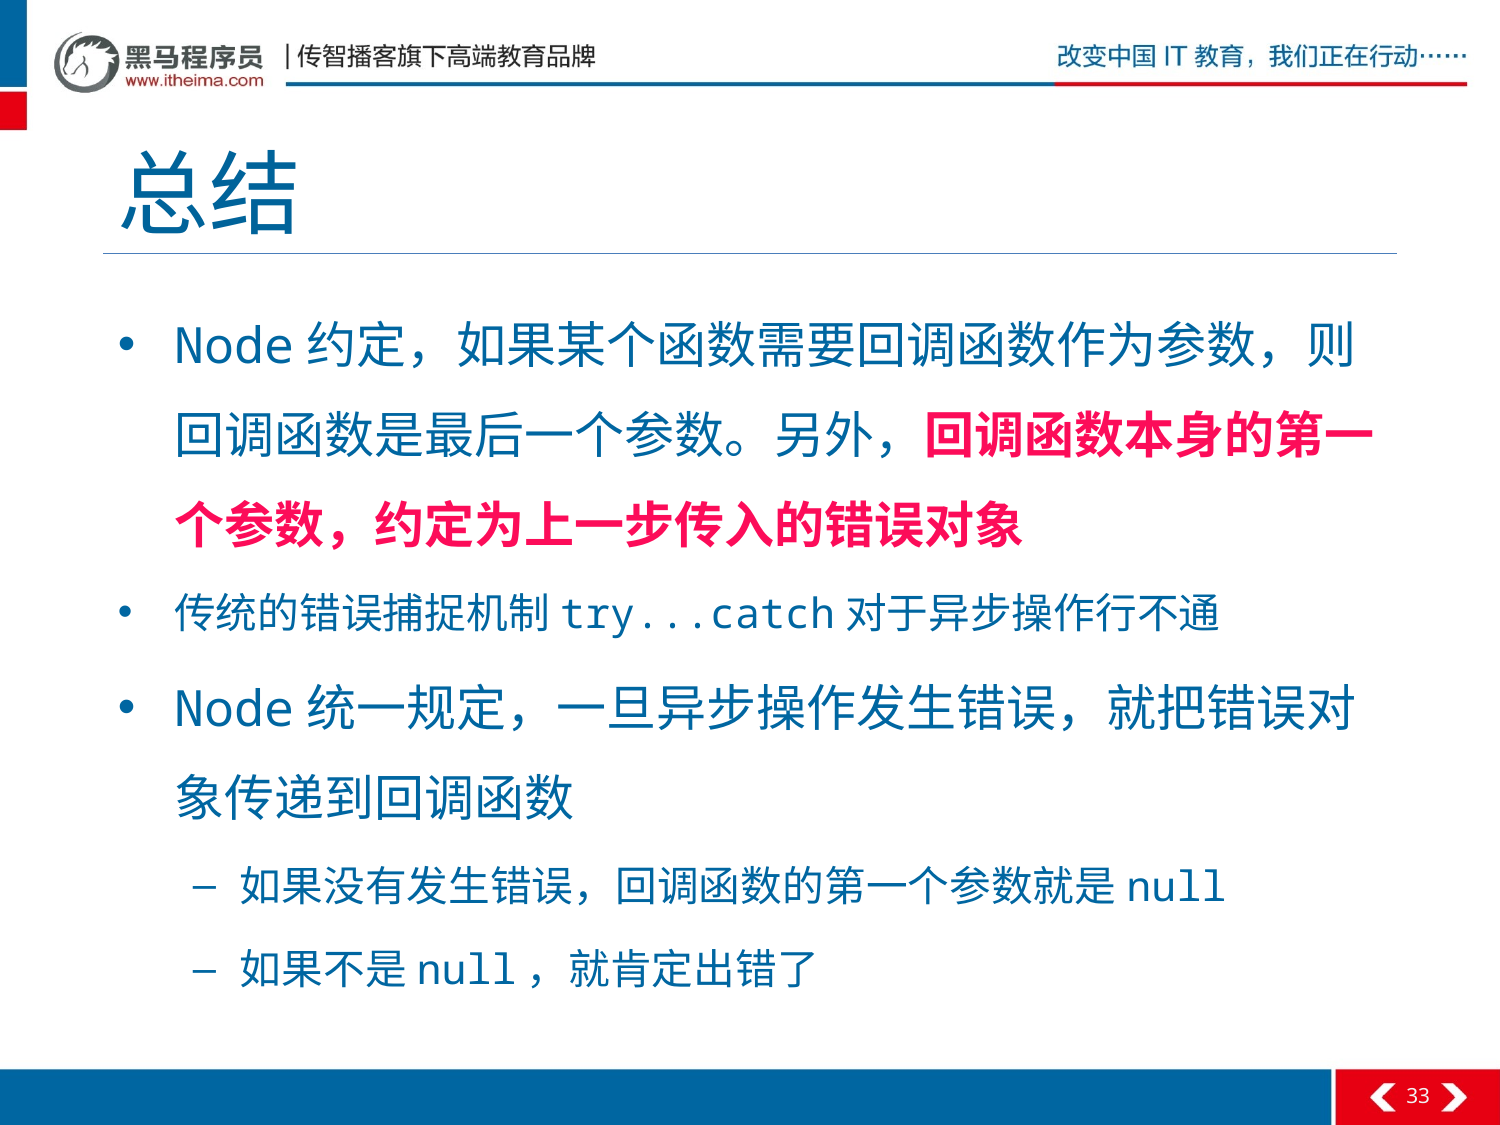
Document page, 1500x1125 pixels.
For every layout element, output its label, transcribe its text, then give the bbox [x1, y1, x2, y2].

slide_number 33 [1336, 1070, 1500, 1124]
title 总结 [103, 95, 1397, 254]
picture [0, 0, 1500, 1125]
list Node约定，如果某个函数需要回调函数作为参数，则回调函数是最后一个参数。另外，回调函数本身的第一个参数，约定为上一步传入的错误对象 传统的错误捕捉机制try...catch对于异步操作行不通 Node统一规定，一旦异步操作发生错误，就把错误对象传递到回调函数 如果没有发生错误，回调函数的第一个参数就是null 如果不是null，就肯定出错了 [103, 275, 1397, 1040]
